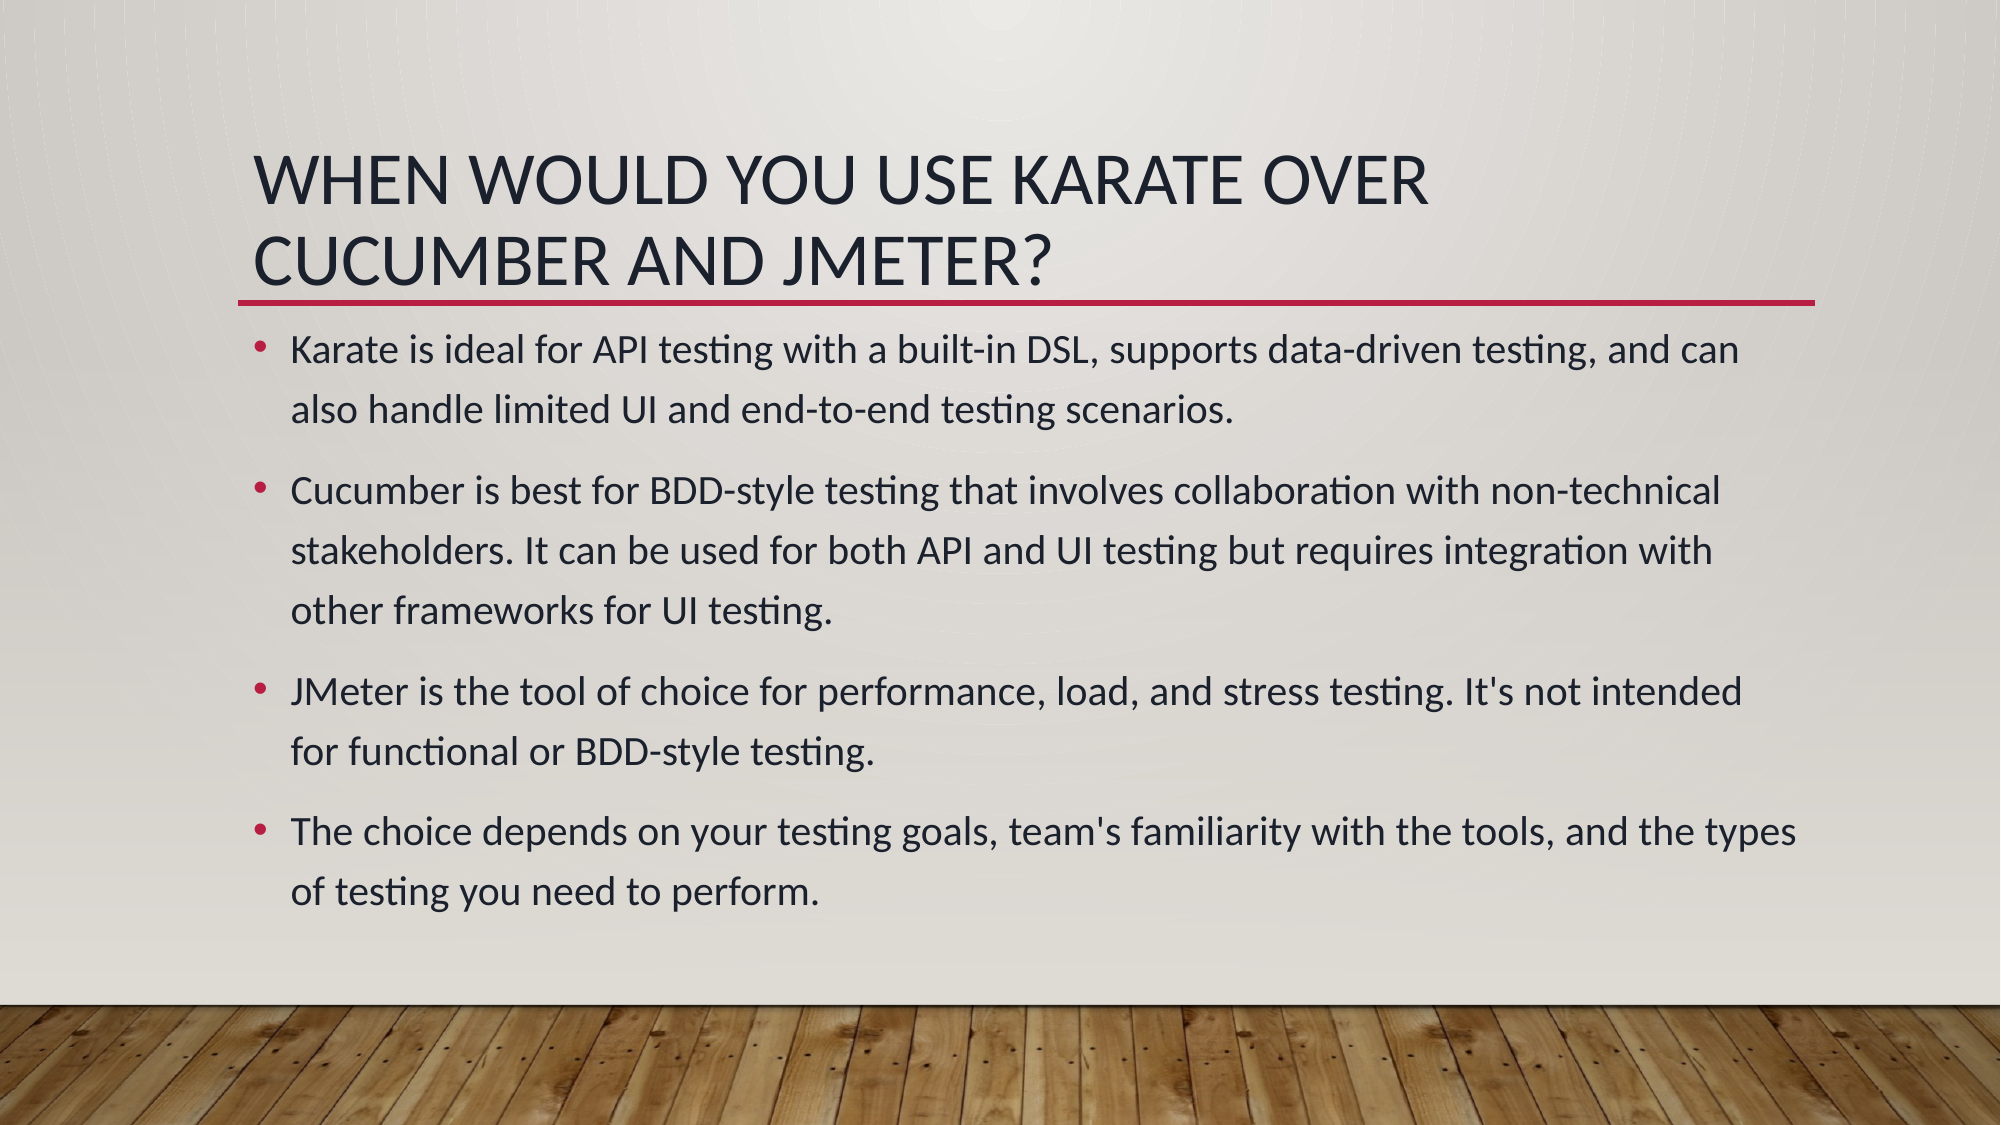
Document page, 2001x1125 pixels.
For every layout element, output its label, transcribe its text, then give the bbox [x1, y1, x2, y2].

picture [0, 1005, 2000, 1125]
list Karate is ideal for API testing with a built-in DSL, supports data-driven testing, and can also handle limited UI and end-to-end testing scenarios. Cucumber is best for BDD-style testing that involves collaboration with non-technical stakeholders. It can be used for both API and UI testing but requires integration with other frameworks for UI testing. JMeter is the tool of choice for performance, load, and stress testing. It's not intended for functional or BDD-style testing. The choice depends on your testing goals, team's familiarity with the tools, and the types of testing you need to perform. [238, 304, 1814, 957]
title When would you use Karate over Cucumber and JMeter? [238, 131, 1814, 304]
